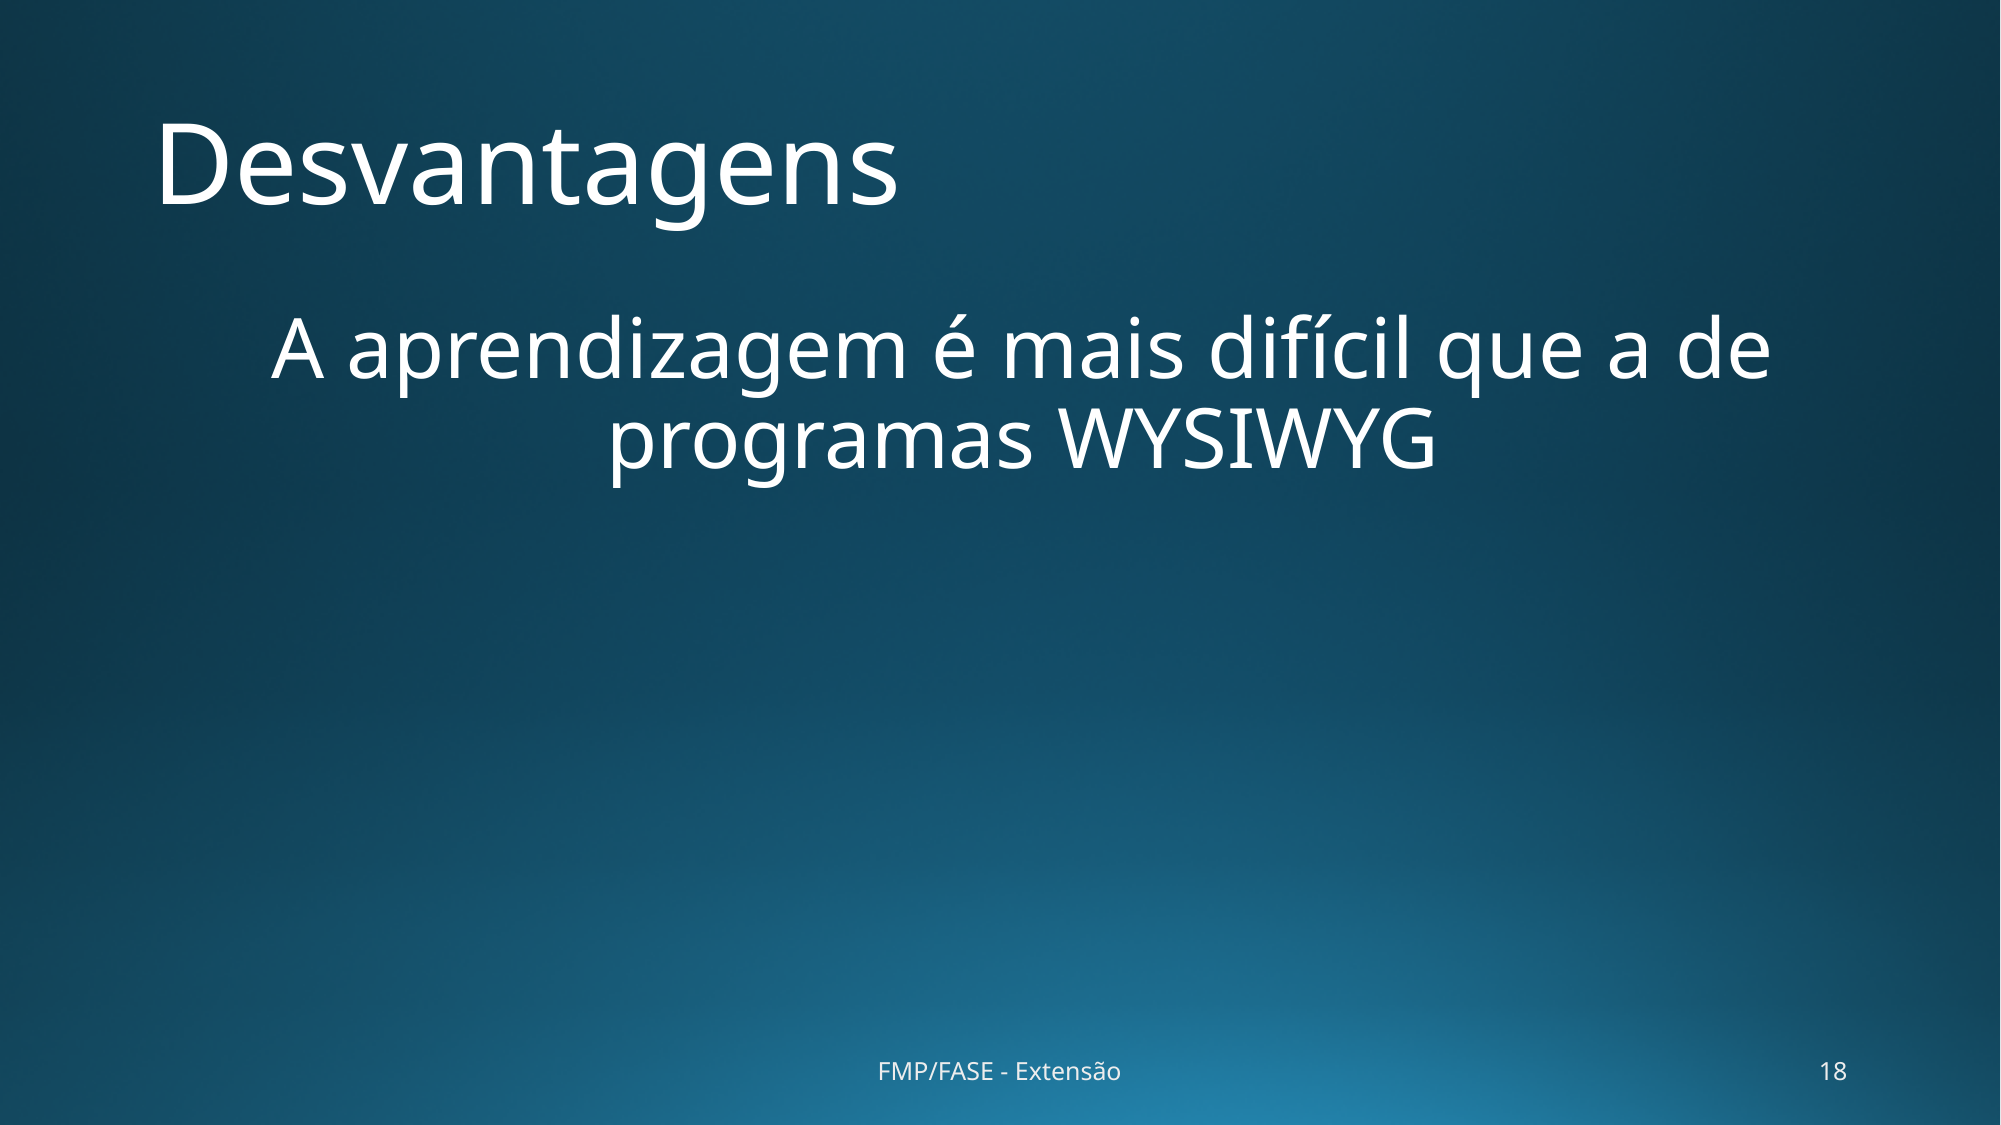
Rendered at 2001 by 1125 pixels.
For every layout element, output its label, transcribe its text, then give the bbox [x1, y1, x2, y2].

footer FMP/FASE - Extensão [662, 1042, 1338, 1103]
title Desvantagens [137, 59, 1863, 278]
picture [0, 0, 2001, 1125]
slide_number 18 [1412, 1042, 1863, 1103]
list A aprendizagem é mais difícil que a de programas WYSIWYG [183, 299, 1863, 1014]
